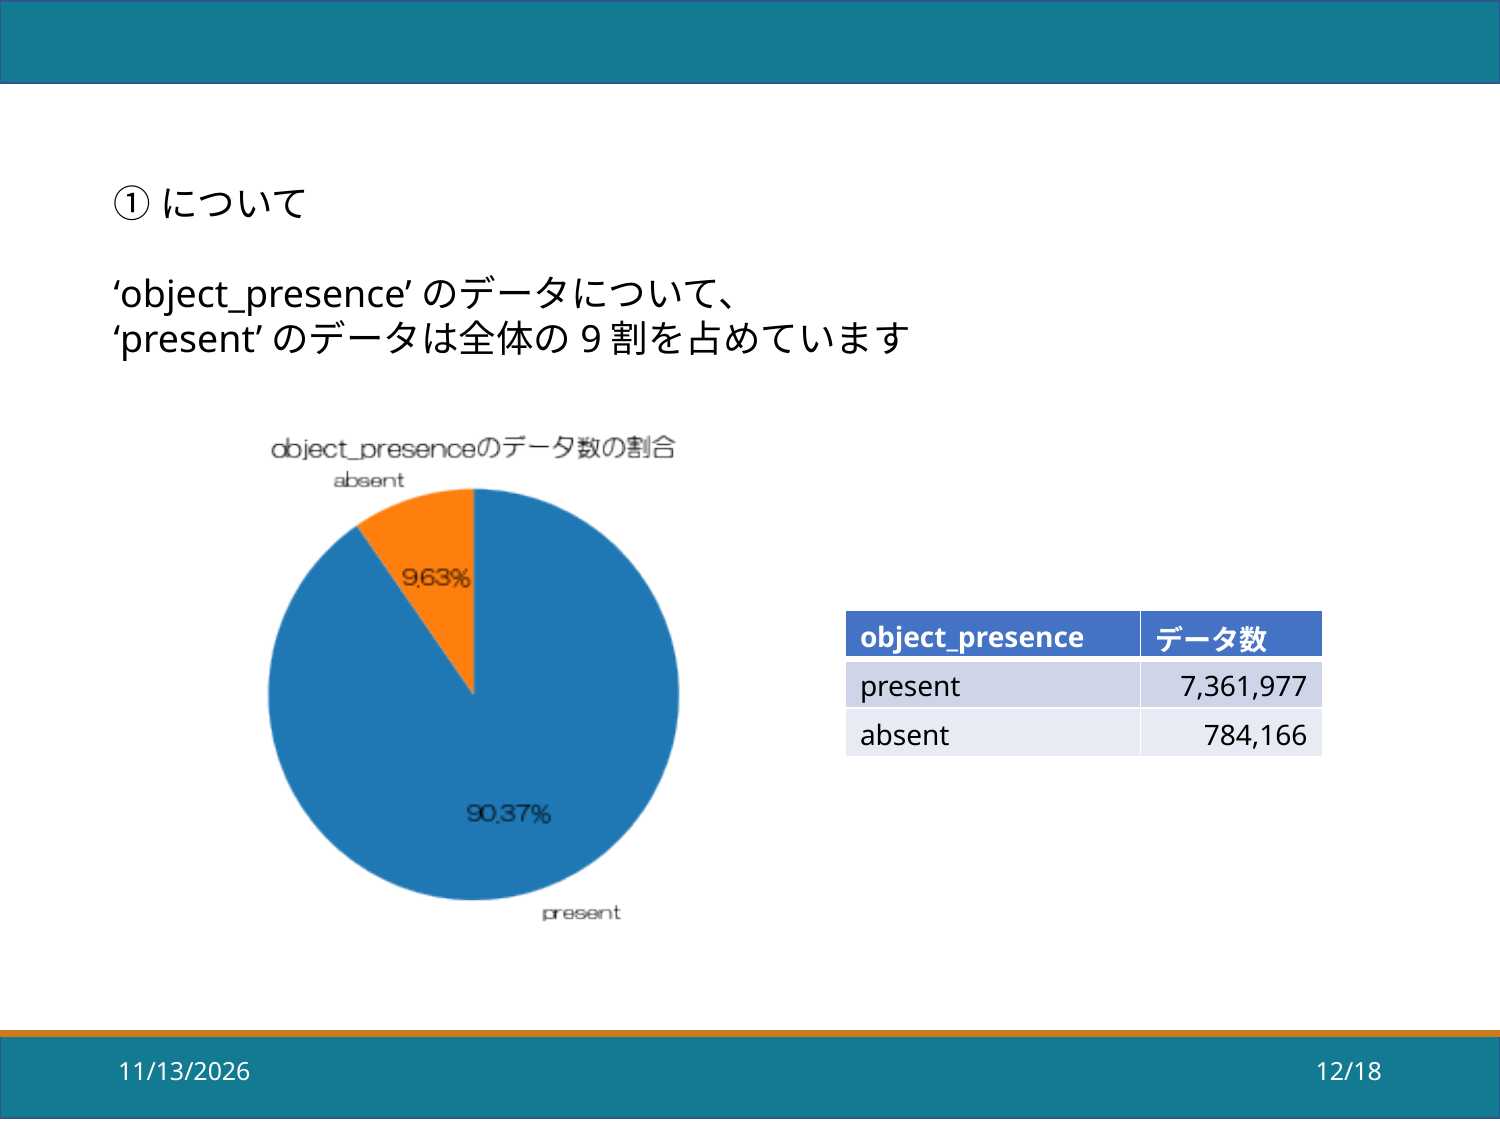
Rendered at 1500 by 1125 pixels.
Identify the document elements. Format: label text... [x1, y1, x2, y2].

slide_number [103, 1042, 441, 1103]
table_cell present [846, 662, 1140, 707]
picture [103, 421, 845, 945]
text_box ①について ‘object_presence’のデータについて、 ‘present’のデータは全体の9割を占めています [98, 172, 926, 367]
table_cell absent [846, 709, 1140, 756]
table_header object_presence [846, 611, 1140, 656]
table_header データ数 [1141, 611, 1322, 656]
table_cell 784,166 [1141, 709, 1322, 756]
slide_number 12/18 [1059, 1042, 1397, 1103]
table_cell 7,361,977 [1141, 662, 1322, 707]
